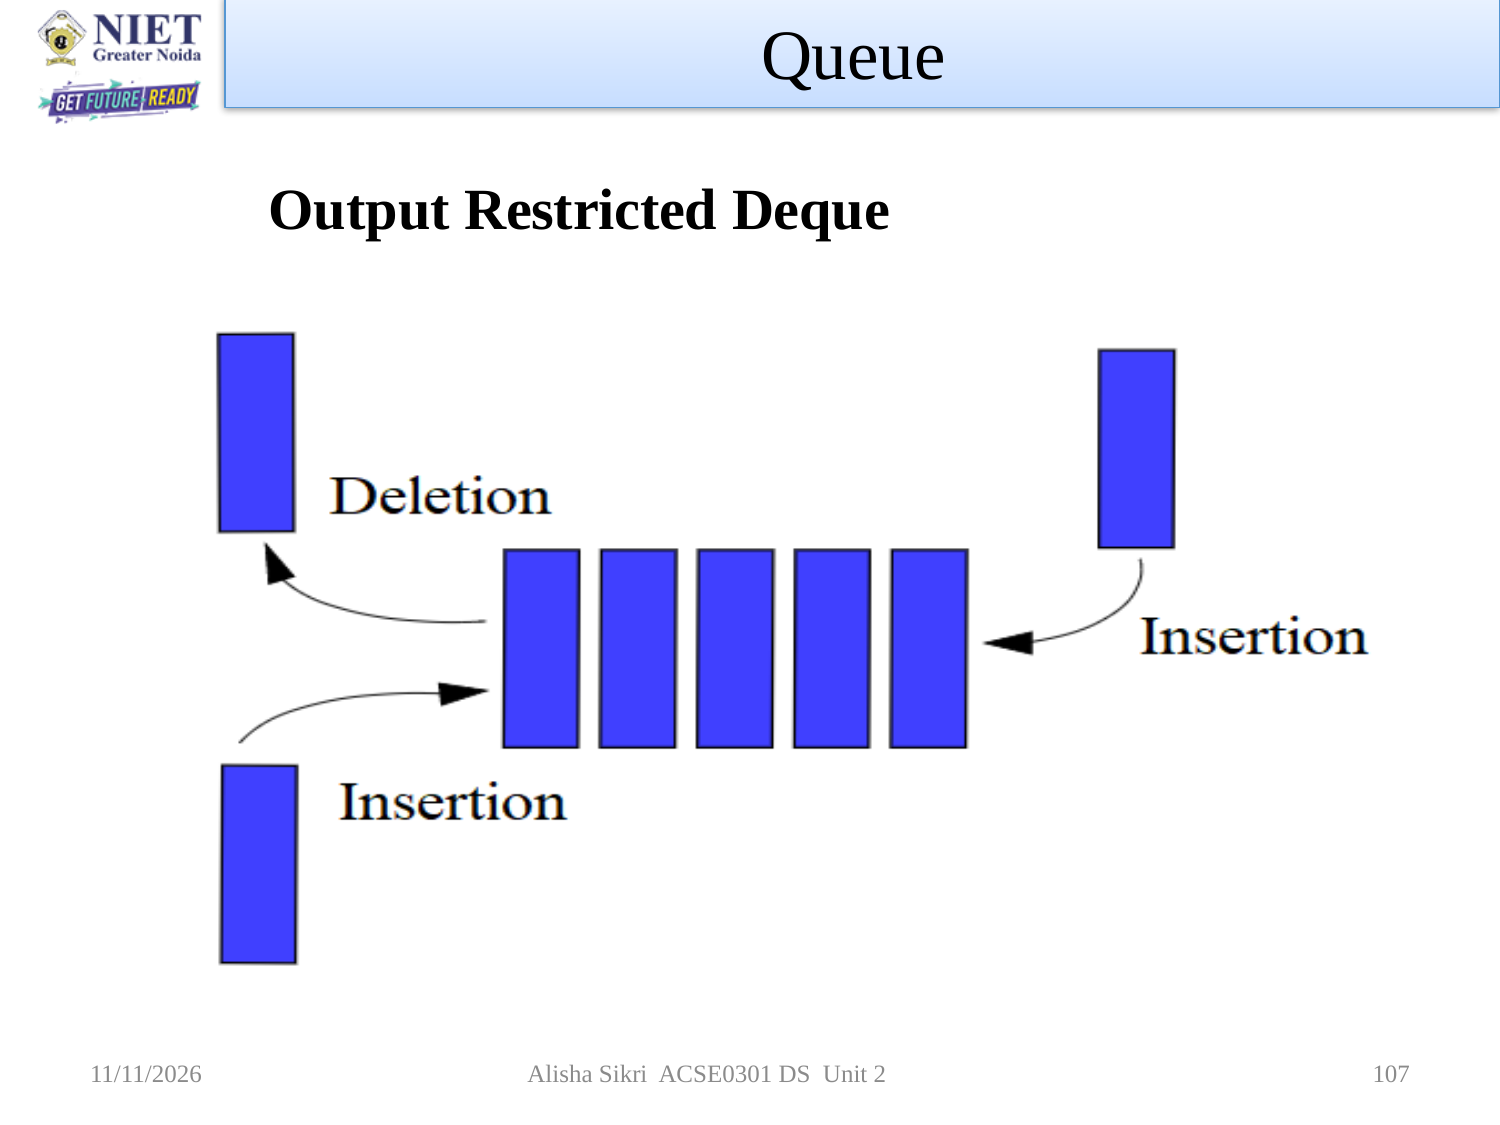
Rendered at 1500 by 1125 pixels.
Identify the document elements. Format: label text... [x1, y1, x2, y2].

text_box Queue [238, 0, 1500, 108]
slide_number 107 [1074, 1042, 1425, 1103]
picture [135, 314, 1400, 1024]
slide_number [75, 1042, 425, 1103]
text_box Output Restricted Deque [254, 163, 1009, 249]
footer Alisha Sikri ACSE0301 DS Unit 2 [512, 1042, 988, 1103]
picture [0, 0, 238, 135]
